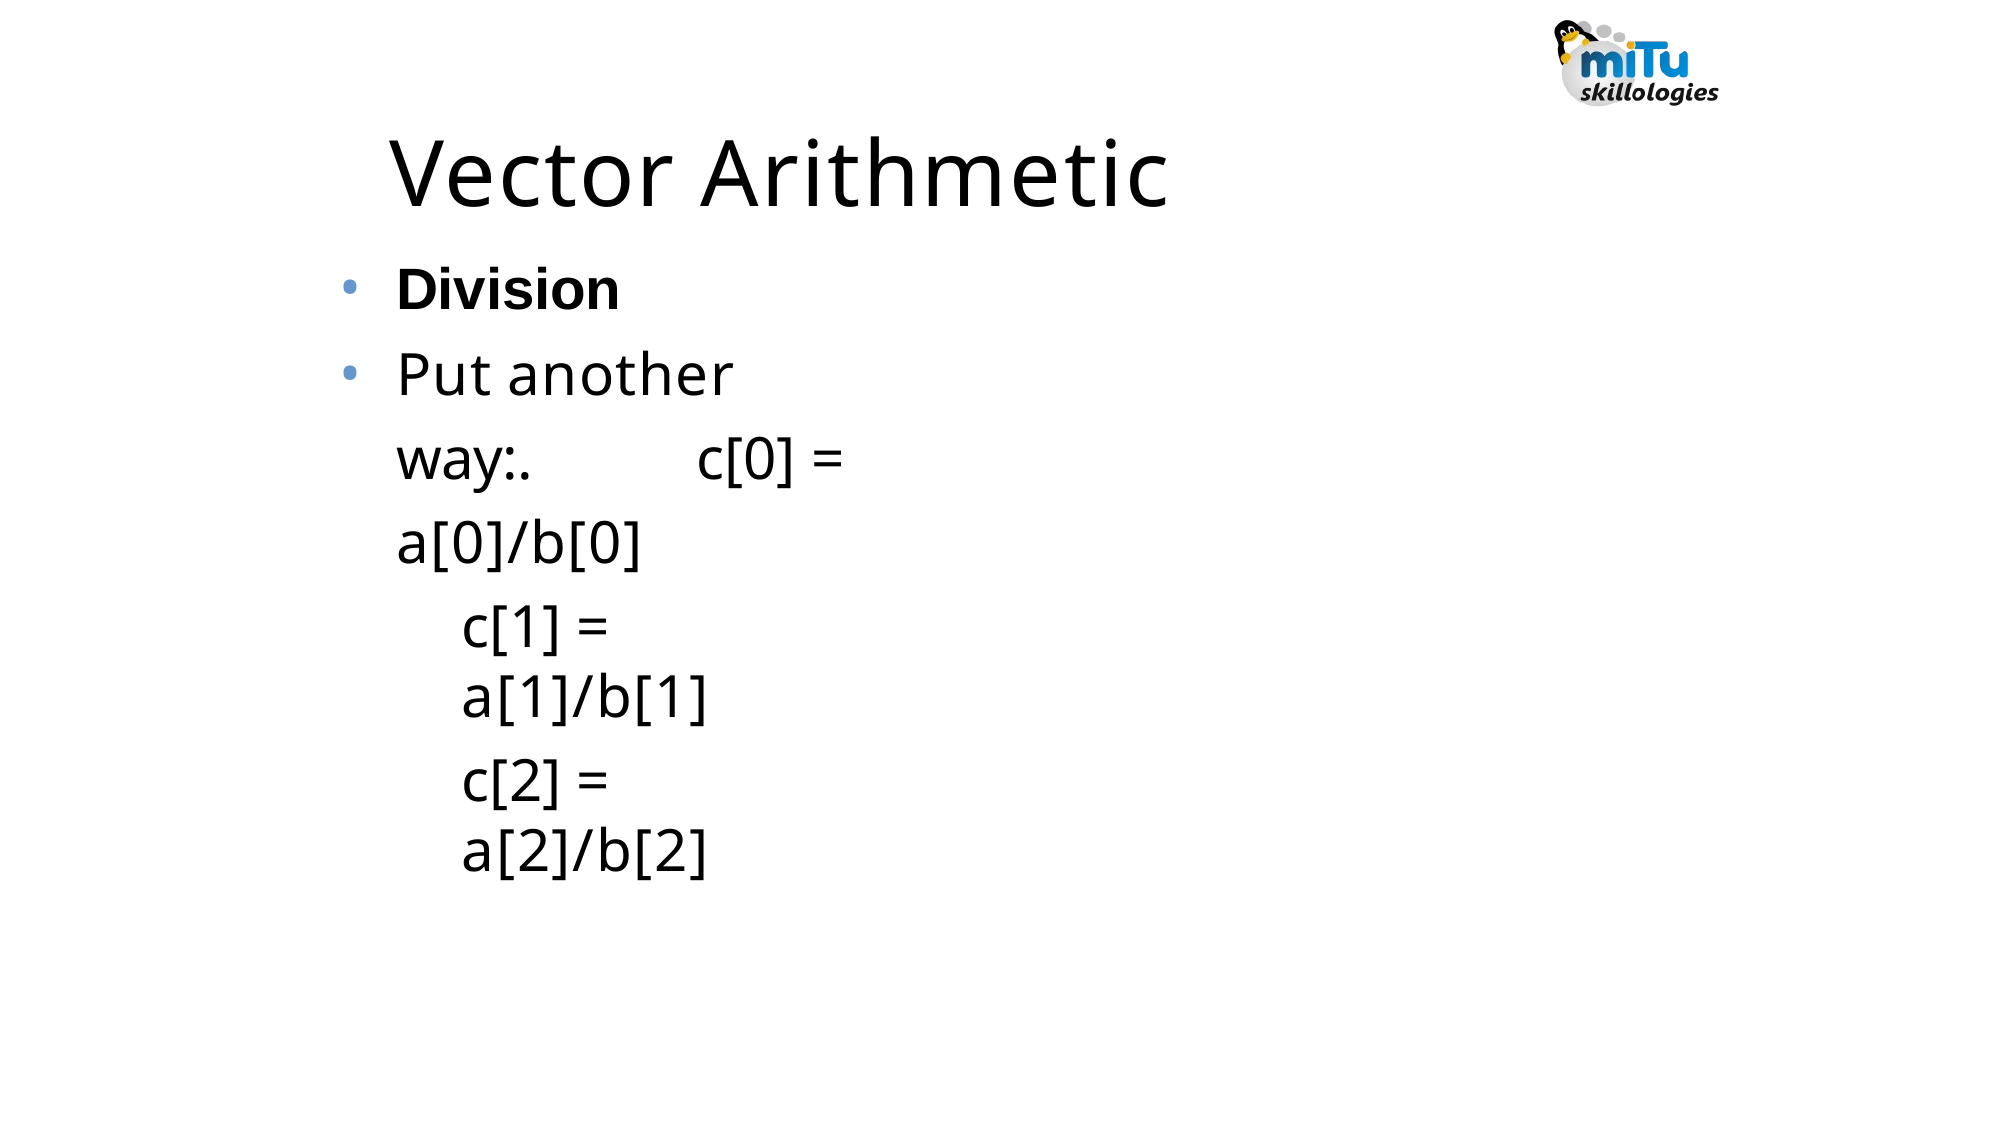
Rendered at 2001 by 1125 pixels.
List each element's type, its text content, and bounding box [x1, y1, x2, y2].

picture [1537, 11, 1733, 118]
title Vector Arithmetic [387, 73, 2000, 264]
text_box Division Put another way:. c[0] = a[0]/b[0] c[1] = a[1]/b[1] c[2] = a[2]/b[2] [337, 232, 861, 884]
